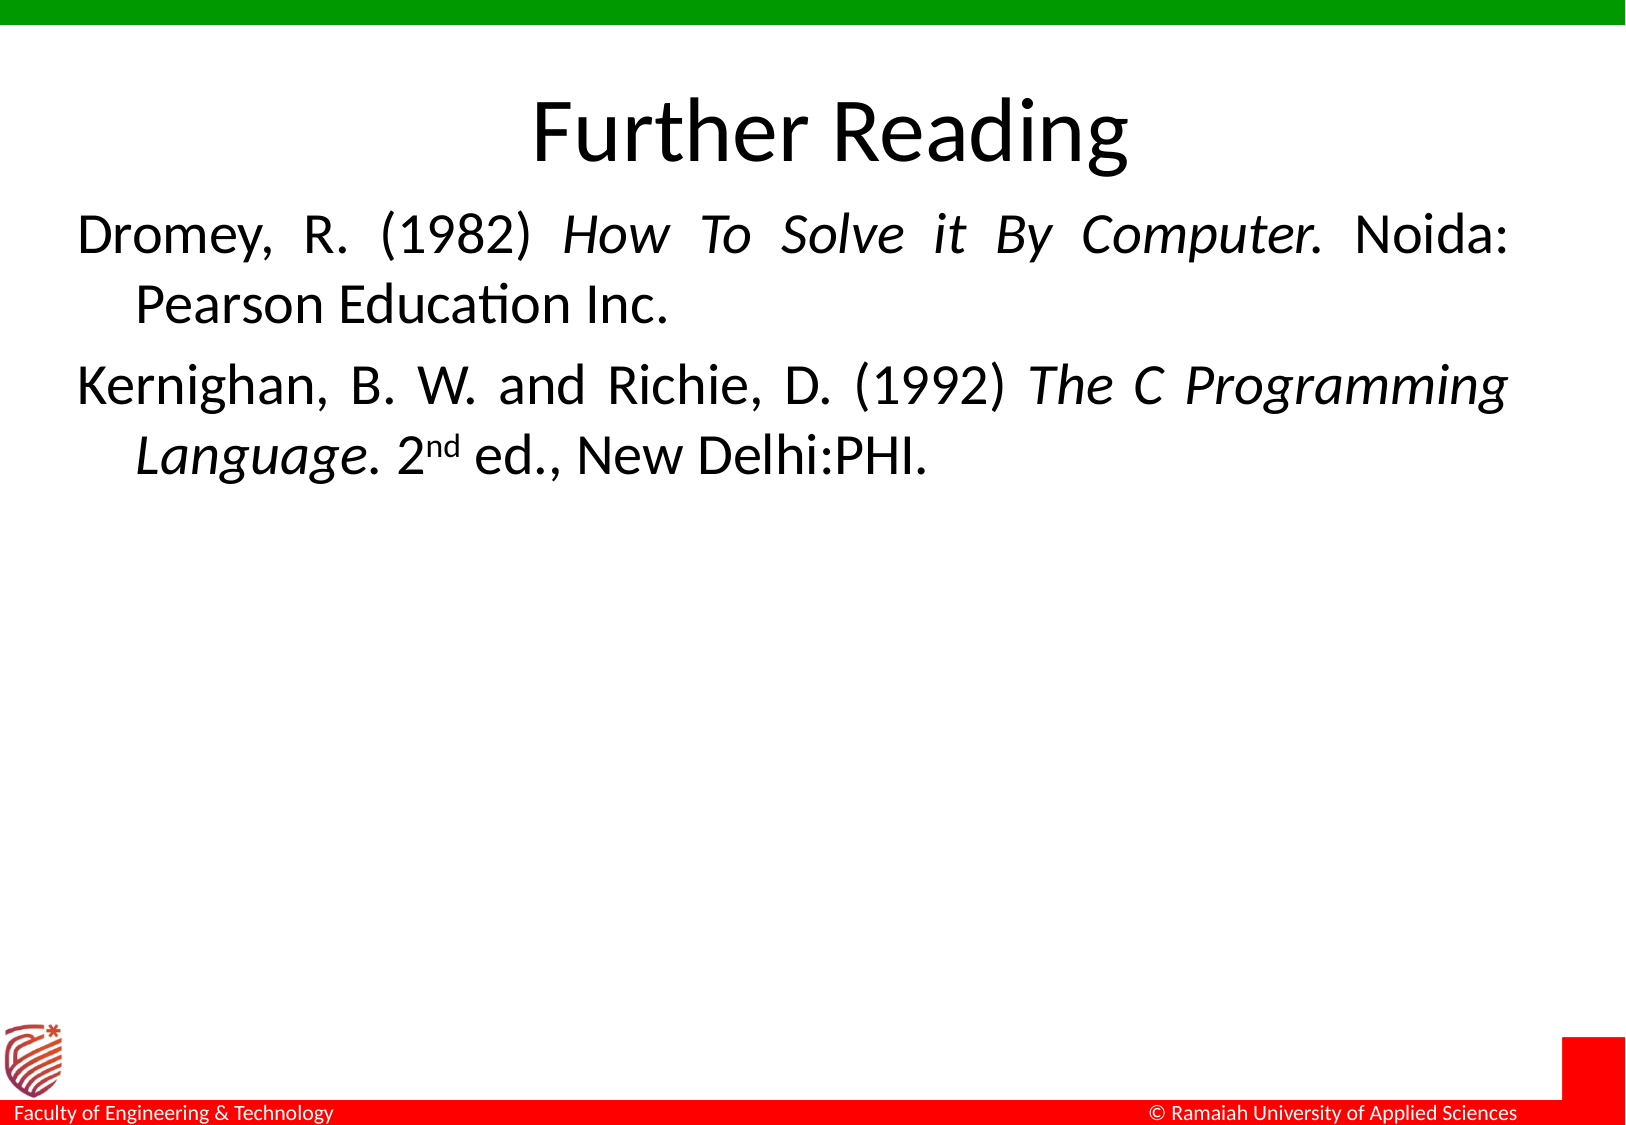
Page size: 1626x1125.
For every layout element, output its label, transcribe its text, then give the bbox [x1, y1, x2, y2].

text_box Further Reading [99, 62, 1563, 188]
text_box Dromey, R. (1982) How To Solve it By Computer. Noida: Pearson Education Inc. Kernighan, B. W. and Richie, D. (1992) The C Programming Language. 2nd ed., New Delhi:PHI. [62, 187, 1525, 563]
picture [0, 1013, 69, 1100]
